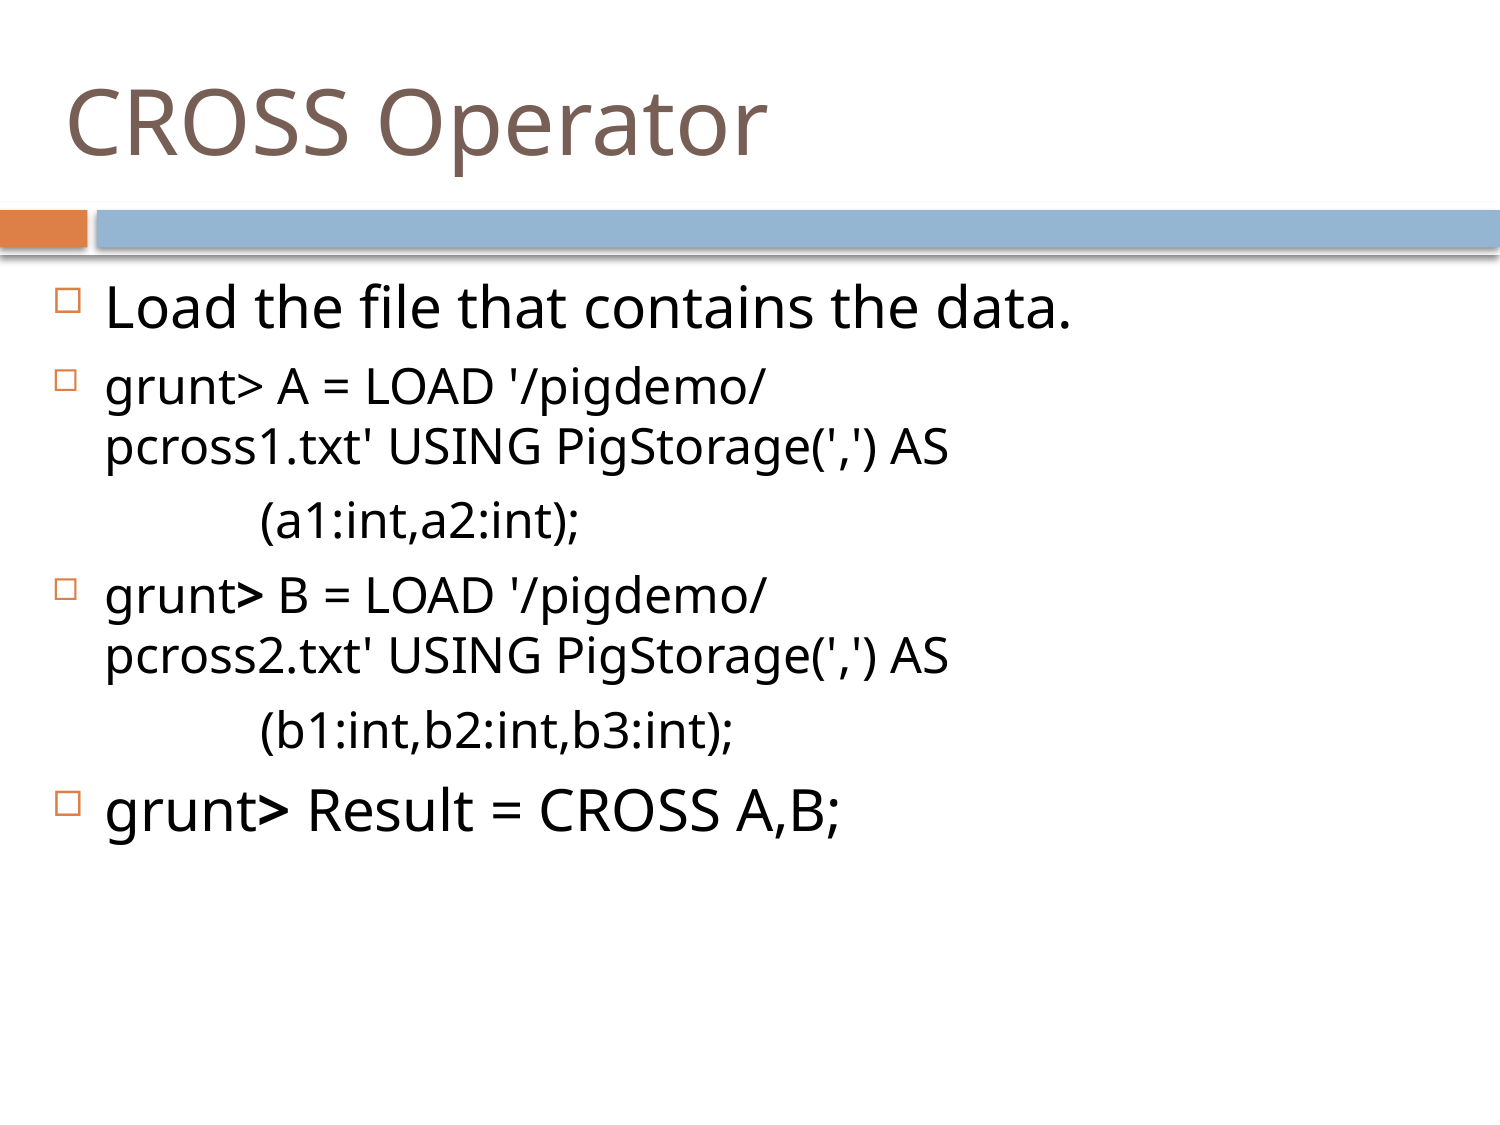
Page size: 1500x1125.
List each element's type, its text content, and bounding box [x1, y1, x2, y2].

list Load the file that contains the data. grunt> A = LOAD '/pigdemo/pcross1.txt' USING PigStorage(',') AS (a1:int,a2:int); grunt> B = LOAD '/pigdemo/pcross2.txt' USING PigStorage(',') AS (b1:int,b2:int,b3:int); grunt> Result = CROSS A,B; [37, 262, 1463, 1063]
title CROSS Operator [50, 37, 1438, 200]
